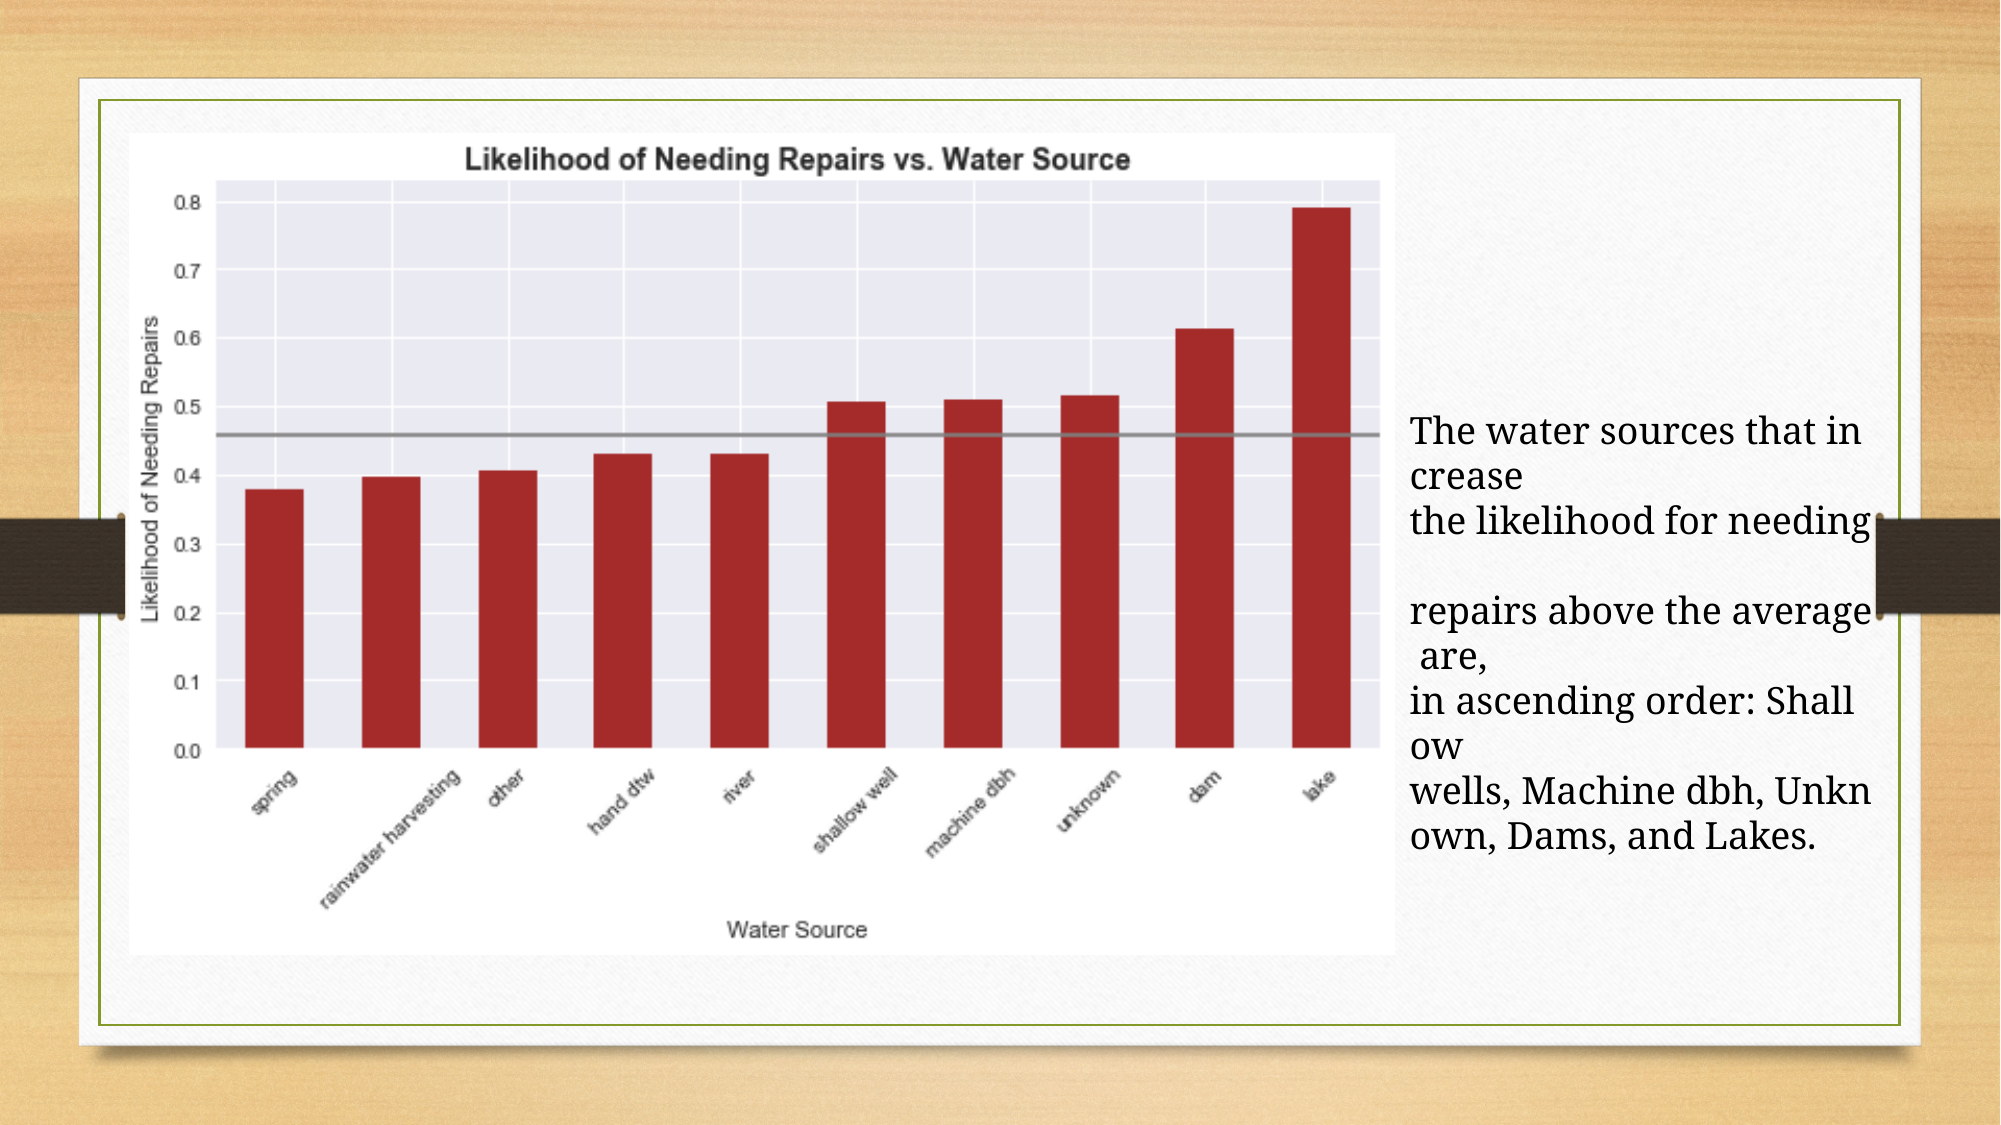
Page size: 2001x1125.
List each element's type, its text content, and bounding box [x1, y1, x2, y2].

picture [0, 0, 2001, 1125]
text_box The water sources that increase the likelihood for needing repairs above the average are, in ascending order: Shallow wells, Machine dbh, Unknown, Dams, and Lakes. [1395, 400, 1890, 865]
